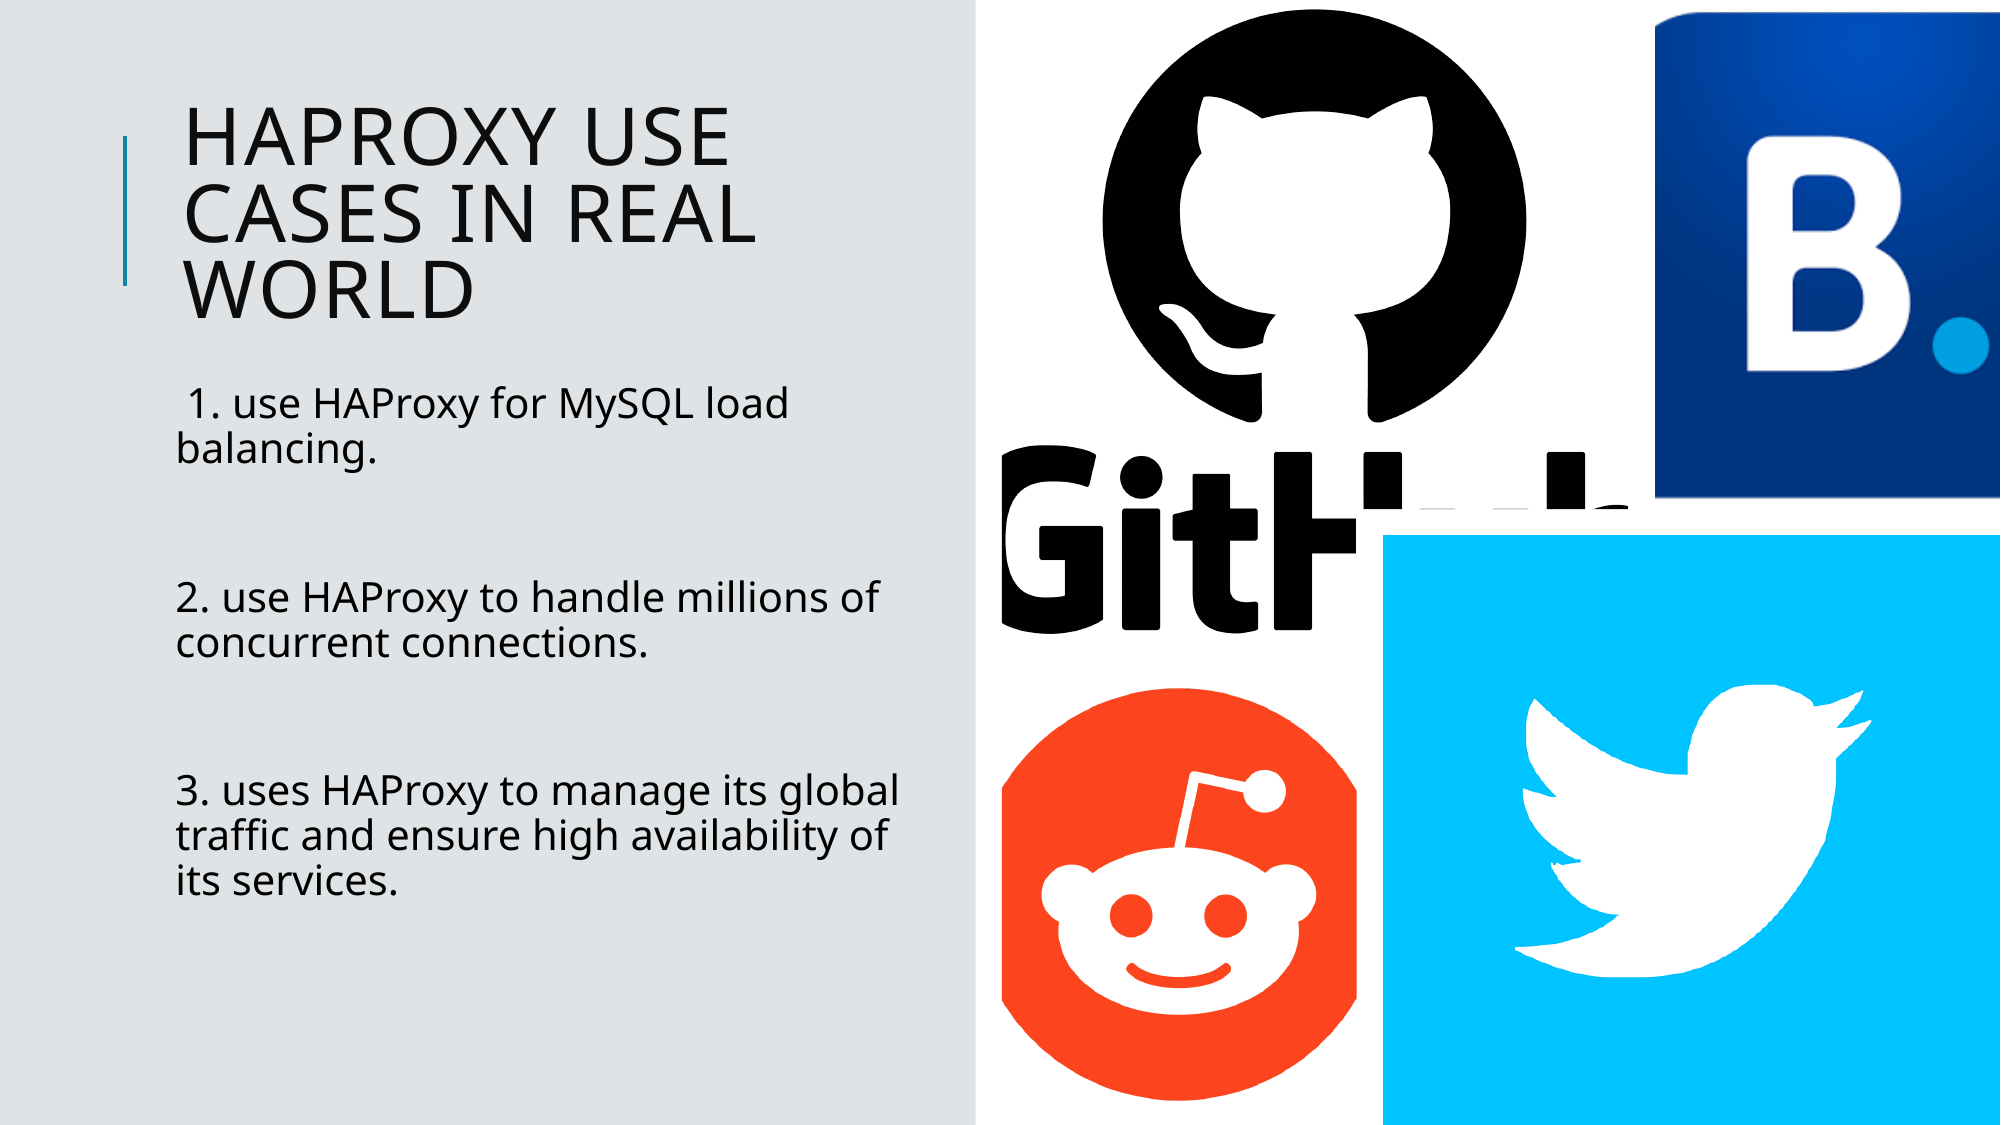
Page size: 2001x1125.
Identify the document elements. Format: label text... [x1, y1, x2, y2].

text_box [0, 0, 977, 1125]
picture [1001, 668, 1357, 1125]
picture [1001, 0, 1629, 644]
picture [1516, 685, 1870, 977]
picture [1654, 0, 2000, 512]
title HAProxy use cases in real world [168, 96, 920, 342]
list 1. use HAProxy for MySQL load balancing. 2. use HAProxy to handle millions of concurrent connections. 3. uses HAProxy to manage its global traffic and ensure high availability of its services. [168, 375, 920, 1035]
